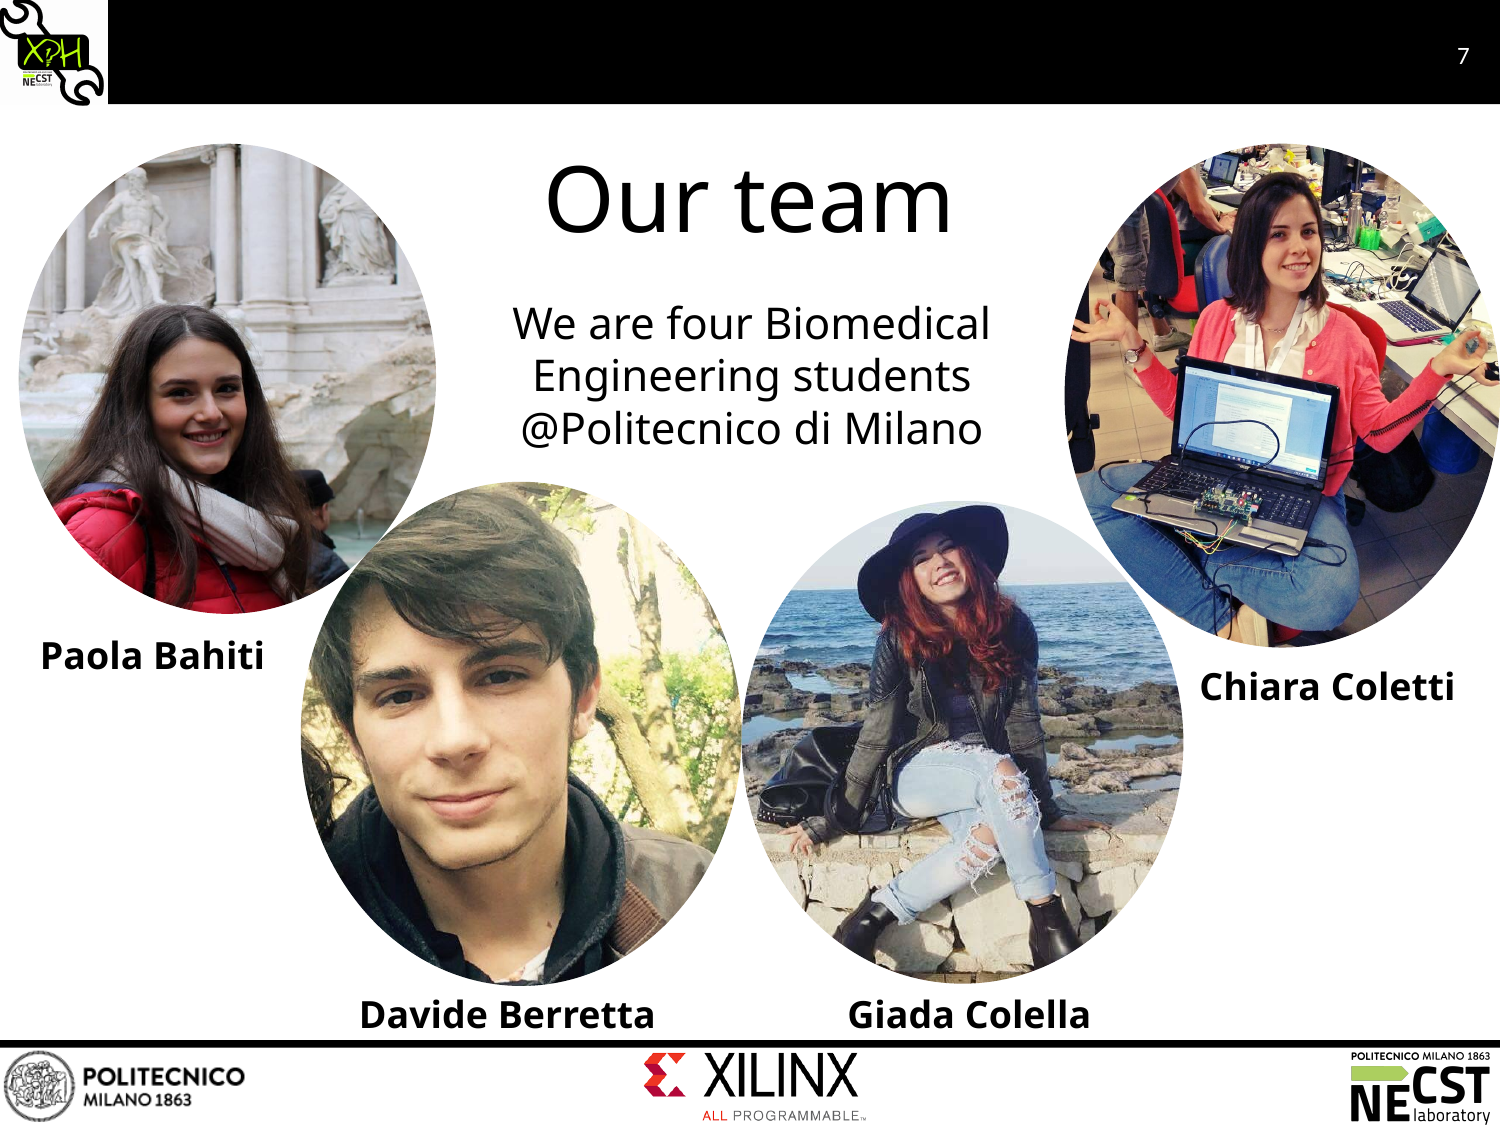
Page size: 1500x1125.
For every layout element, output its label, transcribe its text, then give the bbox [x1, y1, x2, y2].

text_box Paola Bahiti [0, 625, 295, 685]
text_box Giada Colella [742, 983, 1204, 1044]
text_box Davide Berretta [273, 983, 742, 1044]
slide_number 7 [1134, 24, 1485, 85]
picture [18, 143, 1500, 987]
picture [0, 1023, 253, 1125]
text_box We are four Biomedical Engineering students @Politecnico di Milano [485, 288, 1019, 461]
picture [1351, 1052, 1490, 1125]
title Our team [75, 110, 1425, 281]
picture [642, 1051, 867, 1124]
text_box Chiara Coletti [1188, 656, 1500, 716]
picture [0, 0, 108, 110]
